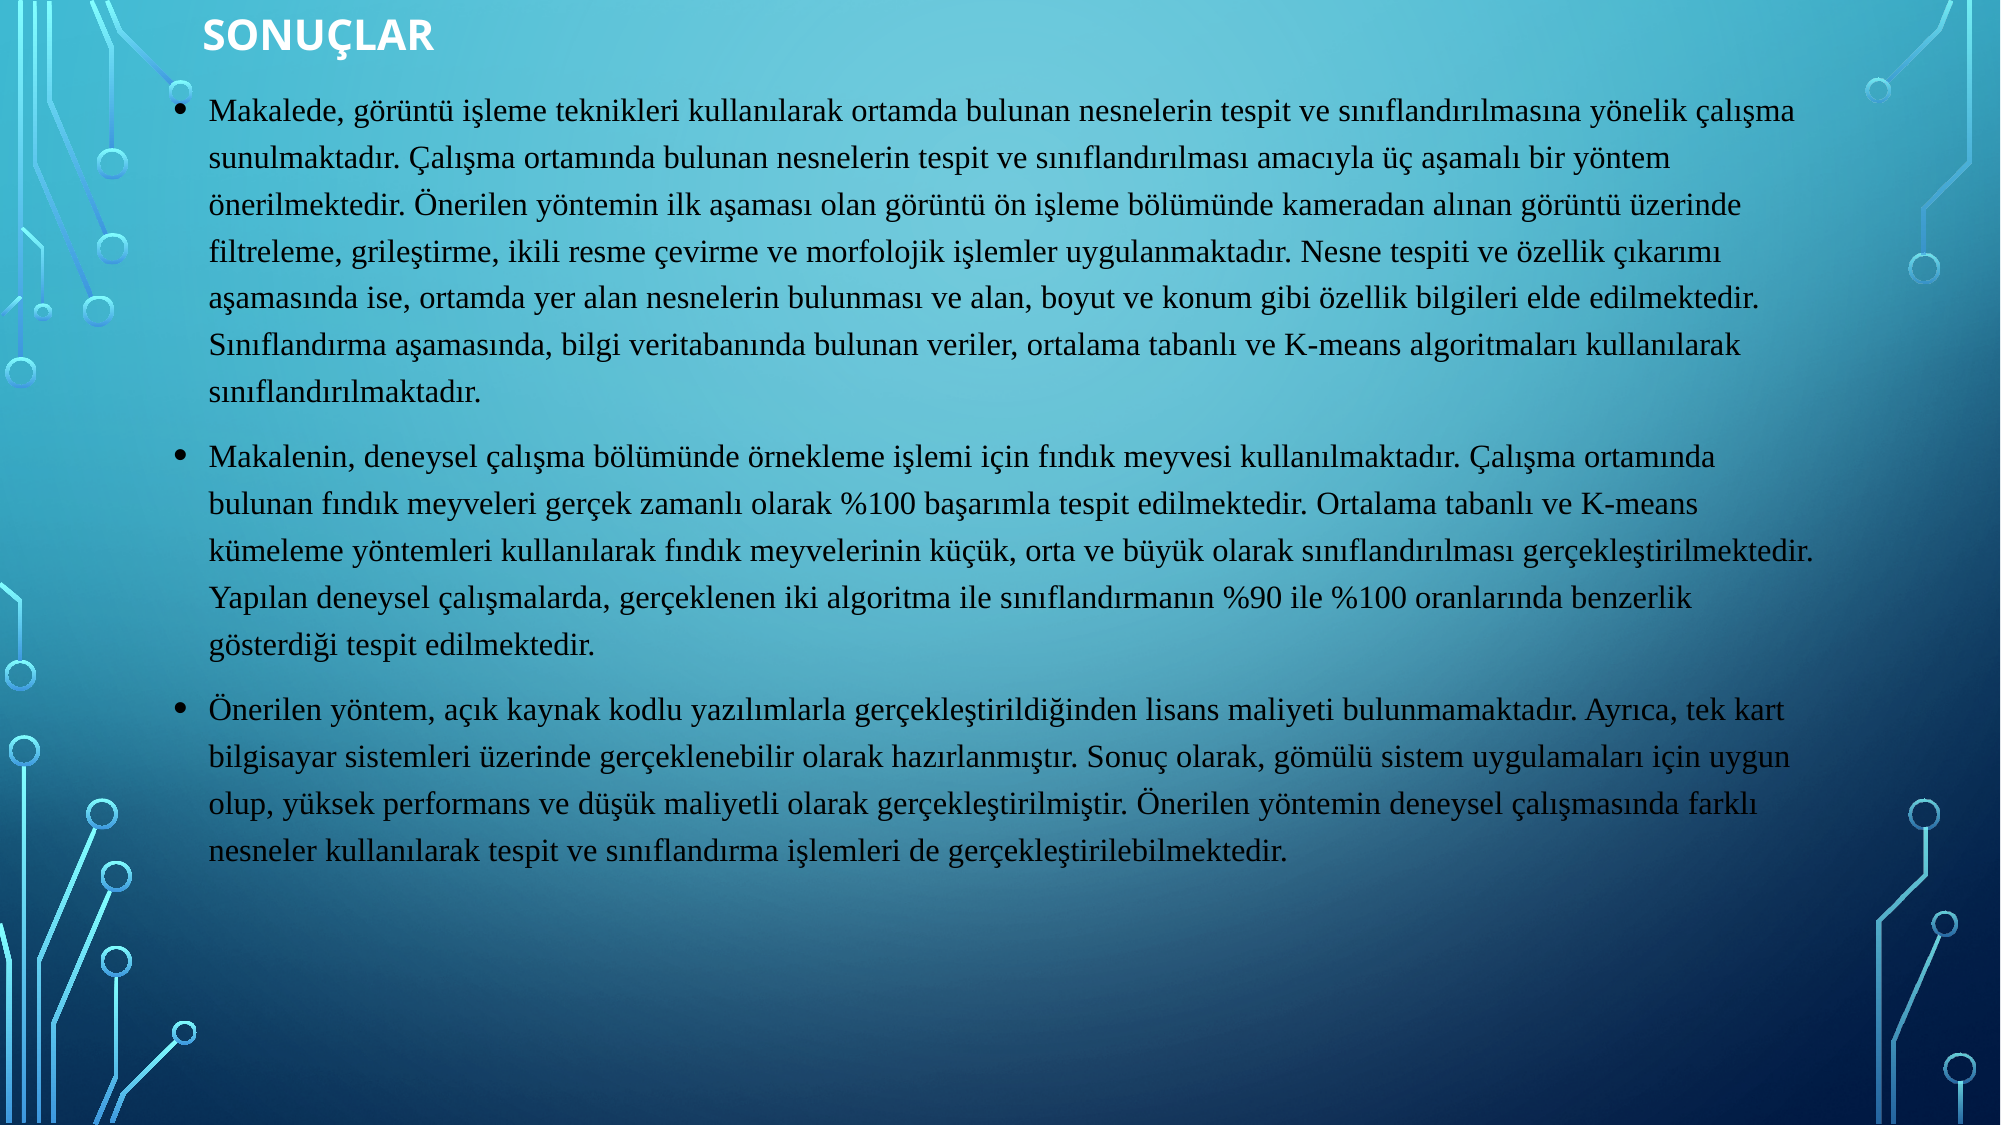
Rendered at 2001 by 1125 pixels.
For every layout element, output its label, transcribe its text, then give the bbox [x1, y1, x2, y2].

list Makalede, görüntü işleme teknikleri kullanılarak ortamda bulunan nesnelerin tespit ve sınıflandırılmasına yönelik çalışma sunulmaktadır. Çalışma ortamında bulunan nesnelerin tespit ve sınıflandırılması amacıyla üç aşamalı bir yöntem önerilmektedir. Önerilen yöntemin ilk aşaması olan görüntü ön işleme bölümünde kameradan alınan görüntü üzerinde filtreleme, grileştirme, ikili resme çevirme ve morfolojik işlemler uygulanmaktadır. Nesne tespiti ve özellik çıkarımı aşamasında ise, ortamda yer alan nesnelerin bulunması ve alan, boyut ve konum gibi özellik bilgileri elde edilmektedir. Sınıflandırma aşamasında, bilgi veritabanında bulunan veriler, ortalama tabanlı ve K-means algoritmaları kullanılarak sınıflandırılmaktadır. Makalenin, deneysel çalışma bölümünde örnekleme işlemi için fındık meyvesi kullanılmaktadır. Çalışma ortamında bulunan fındık meyveleri gerçek zamanlı olarak %100 başarımla tespit edilmektedir. Ortalama tabanlı ve K-means kümeleme yöntemleri kullanılarak fındık meyvelerinin küçük, orta ve büyük olarak sınıflandırılması gerçekleştirilmektedir. Yapılan deneysel çalışmalarda, gerçeklenen iki algoritma ile sınıflandırmanın %90 ile %100 oranlarında benzerlik gösterdiği tespit edilmektedir. Önerilen yöntem, açık kaynak kodlu yazılımlarla gerçekleştirildiğinden lisans maliyeti bulunmamaktadır. Ayrıca, tek kart bilgisayar sistemleri üzerinde gerçeklenebilir olarak hazırlanmıştır. Sonuç olarak, gömülü sistem uygulamaları için uygun olup, yüksek performans ve düşük maliyetli olarak gerçekleştirilmiştir. Önerilen yöntemin deneysel çalışmasında farklı nesneler kullanılarak tespit ve sınıflandırma işlemleri de gerçekleştirilebilmektedir. [158, 73, 1835, 876]
title SONUÇLAR [187, 0, 453, 73]
